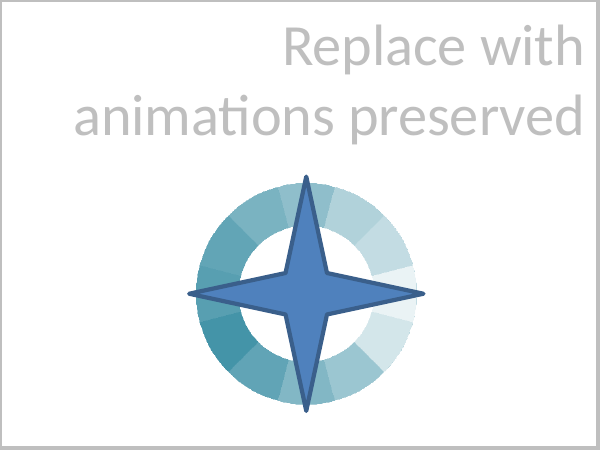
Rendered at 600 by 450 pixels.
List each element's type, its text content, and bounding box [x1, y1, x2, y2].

text_box Replace with animations preserved [0, 0, 600, 155]
picture [187, 174, 426, 413]
